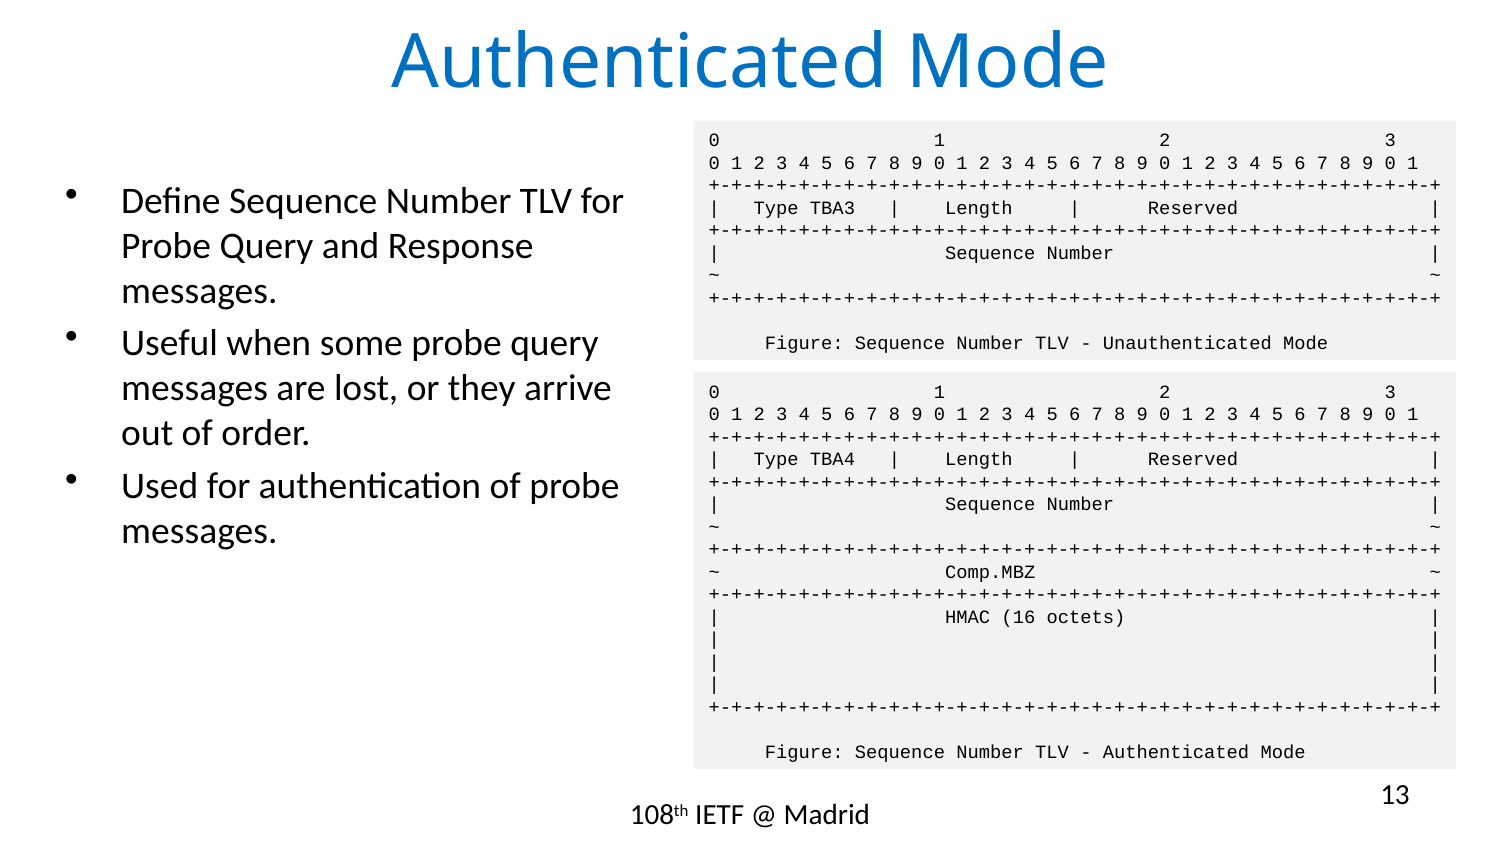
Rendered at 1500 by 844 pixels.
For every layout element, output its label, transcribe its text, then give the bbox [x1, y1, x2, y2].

slide_number 13 [1074, 768, 1426, 828]
footer 108th IETF @ Madrid [512, 787, 988, 844]
title Authenticated Mode [74, 0, 1426, 120]
list Define Sequence Number TLV for Probe Query and Response messages. Useful when some probe query messages are lost, or they arrive out of order. Used for authentication of probe messages. [49, 168, 688, 571]
text_box 0 1 2 3 0 1 2 3 4 5 6 7 8 9 0 1 2 3 4 5 6 7 8 9 0 1 2 3 4 5 6 7 8 9 0 1 +-+-+-+-+-+-+-+-+-+-+-+-+-+-+-+-+-+-+-+-+-+-+-+-+-+-+-+-+-+-+-+-+ | Type TBA3 | Length | Reserved | +-+-+-+-+-+-+-+-+-+-+-+-+-+-+-+-+-+-+-+-+-+-+-+-+-+-+-+-+-+-+-+-+ | Sequence Number | ~ ~ +-+-+-+-+-+-+-+-+-+-+-+-+-+-+-+-+-+-+-+-+-+-+-+-+-+-+-+-+-+-+-+-+ Figure: Sequence Number TLV - Unauthenticated Mode [693, 120, 1457, 361]
text_box 0 1 2 3 0 1 2 3 4 5 6 7 8 9 0 1 2 3 4 5 6 7 8 9 0 1 2 3 4 5 6 7 8 9 0 1 +-+-+-+-+-+-+-+-+-+-+-+-+-+-+-+-+-+-+-+-+-+-+-+-+-+-+-+-+-+-+-+-+ | Type TBA4 | Length | Reserved | +-+-+-+-+-+-+-+-+-+-+-+-+-+-+-+-+-+-+-+-+-+-+-+-+-+-+-+-+-+-+-+-+ | Sequence Number | ~ ~ +-+-+-+-+-+-+-+-+-+-+-+-+-+-+-+-+-+-+-+-+-+-+-+-+-+-+-+-+-+-+-+-+ ~ Comp.MBZ ~ +-+-+-+-+-+-+-+-+-+-+-+-+-+-+-+-+-+-+-+-+-+-+-+-+-+-+-+-+-+-+-+-+ | HMAC (16 octets) | | | | | | | +-+-+-+-+-+-+-+-+-+-+-+-+-+-+-+-+-+-+-+-+-+-+-+-+-+-+-+-+-+-+-+-+ Figure: Sequence Number TLV - Authenticated Mode [693, 371, 1457, 770]
